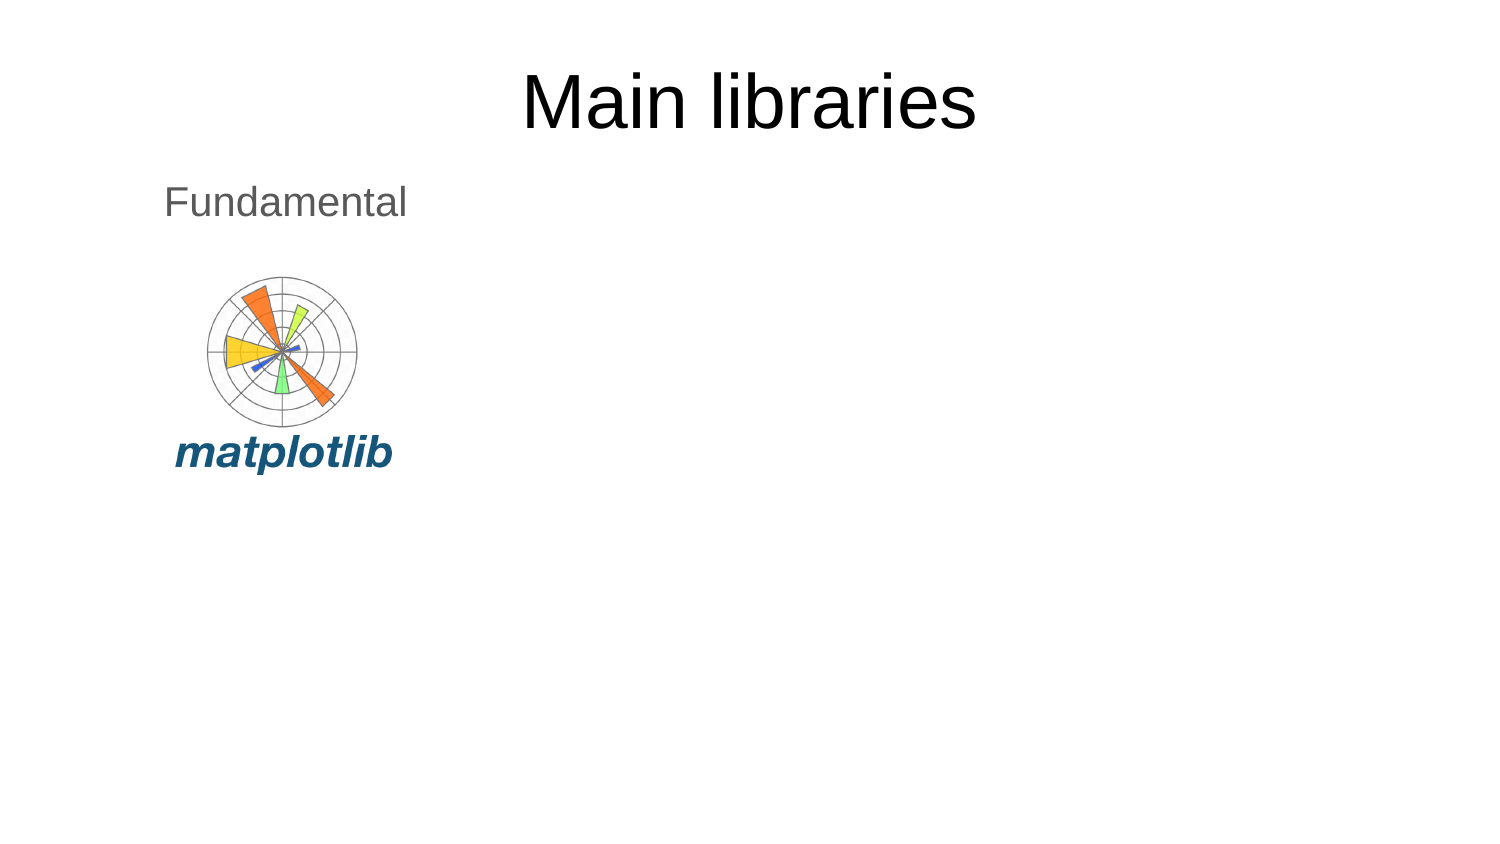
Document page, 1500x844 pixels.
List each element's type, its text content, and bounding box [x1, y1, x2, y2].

subtitle Fundamental [51, 159, 521, 290]
picture [162, 258, 410, 494]
title Main libraries [51, 36, 1449, 160]
